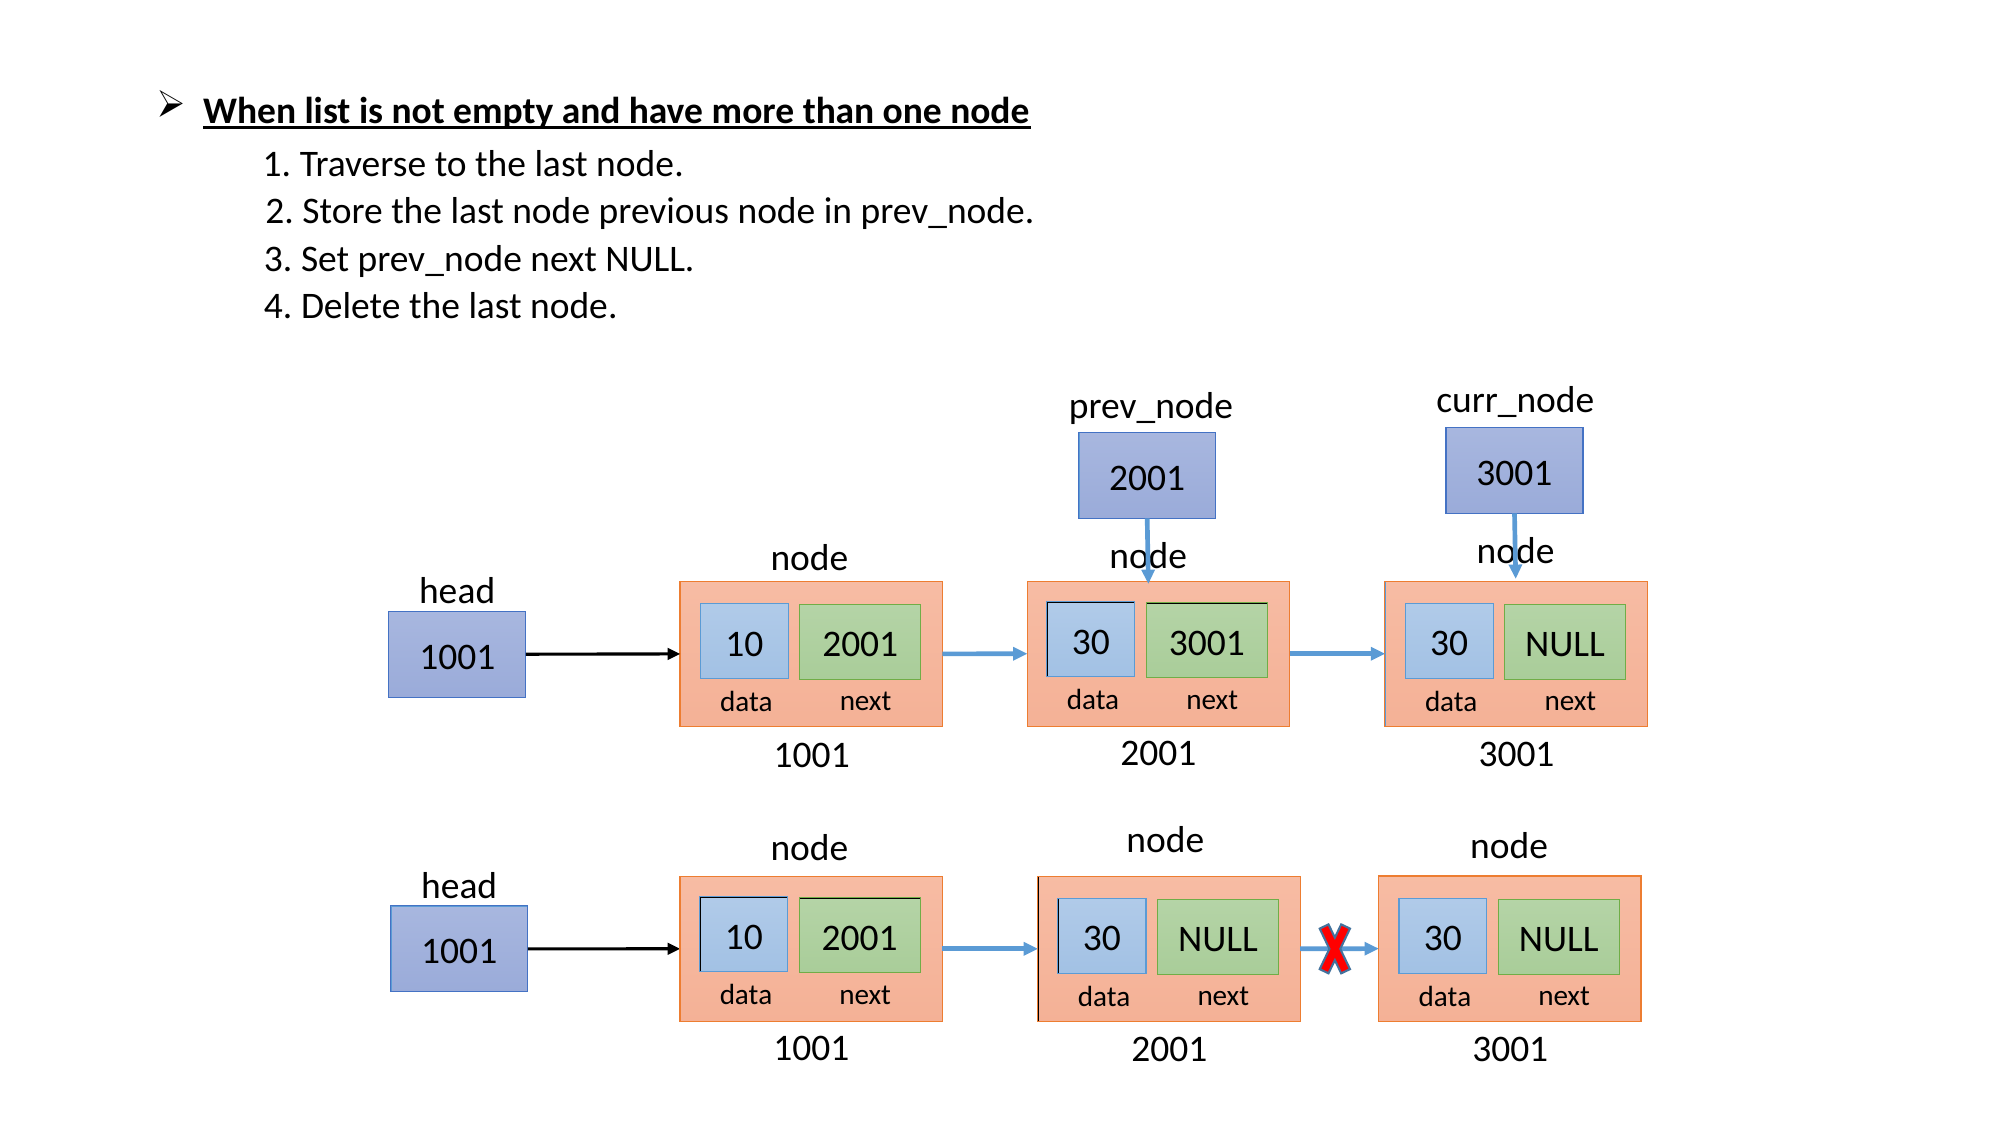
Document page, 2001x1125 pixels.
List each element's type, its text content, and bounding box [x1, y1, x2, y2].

text_box next [1523, 969, 1606, 1019]
text_box [1318, 949, 1352, 975]
text_box next [824, 967, 906, 1018]
text_box data [1410, 674, 1493, 725]
text_box [679, 876, 943, 1022]
text_box node [755, 525, 864, 585]
text_box 3001 [1463, 721, 1570, 782]
text_box 1. Traverse to the last node. [247, 131, 700, 192]
text_box 2001 [799, 897, 921, 973]
text_box 1001 [758, 1015, 865, 1076]
text_box 3001 [1445, 428, 1584, 514]
text_box node [1455, 813, 1564, 874]
text_box NULL [1157, 899, 1279, 975]
text_box node [1094, 523, 1146, 581]
text_box 3001 [1146, 602, 1268, 678]
text_box NULL [1504, 604, 1626, 680]
text_box next [1182, 969, 1265, 1019]
text_box node [1516, 518, 1570, 579]
text_box 1001 [390, 905, 528, 992]
text_box 3. Set prev_node next NULL. [249, 226, 710, 287]
text_box data [1404, 969, 1487, 1020]
text_box next [1529, 674, 1612, 724]
text_box node [1150, 523, 1203, 581]
text_box 30 [1405, 603, 1494, 679]
text_box node [1111, 807, 1220, 867]
text_box [679, 581, 943, 727]
text_box When list is not empty and have more than one node [141, 78, 1046, 139]
text_box 10 [700, 603, 789, 679]
text_box 1001 [759, 722, 865, 782]
text_box next [825, 674, 907, 725]
text_box [1037, 876, 1301, 1022]
text_box [1384, 581, 1648, 727]
text_box 3001 [1457, 1016, 1564, 1077]
text_box next [1171, 672, 1254, 723]
text_box 2. Store the last node previous node in prev_node. [250, 178, 1051, 239]
text_box [1378, 875, 1642, 1022]
text_box head [404, 559, 511, 619]
text_box NULL [1498, 899, 1620, 975]
text_box 30 [1398, 898, 1487, 974]
text_box 2001 [1078, 434, 1216, 519]
text_box prev_node [1054, 373, 1266, 434]
text_box data [705, 674, 788, 725]
text_box [1027, 581, 1290, 727]
text_box 2001 [1105, 720, 1212, 781]
text_box node [755, 815, 864, 876]
text_box 10 [699, 896, 788, 972]
text_box head [406, 853, 513, 914]
text_box 4. Delete the last node. [249, 273, 633, 334]
text_box [1318, 923, 1352, 948]
text_box 2001 [1116, 1016, 1223, 1077]
text_box curr_node [1421, 368, 1613, 428]
text_box data [704, 968, 788, 1018]
text_box 30 [1046, 601, 1135, 677]
text_box 30 [1057, 898, 1147, 974]
text_box 2001 [799, 604, 921, 680]
text_box node [1461, 518, 1514, 579]
text_box data [1052, 673, 1135, 723]
text_box data [1063, 969, 1146, 1020]
text_box 1001 [388, 611, 526, 698]
